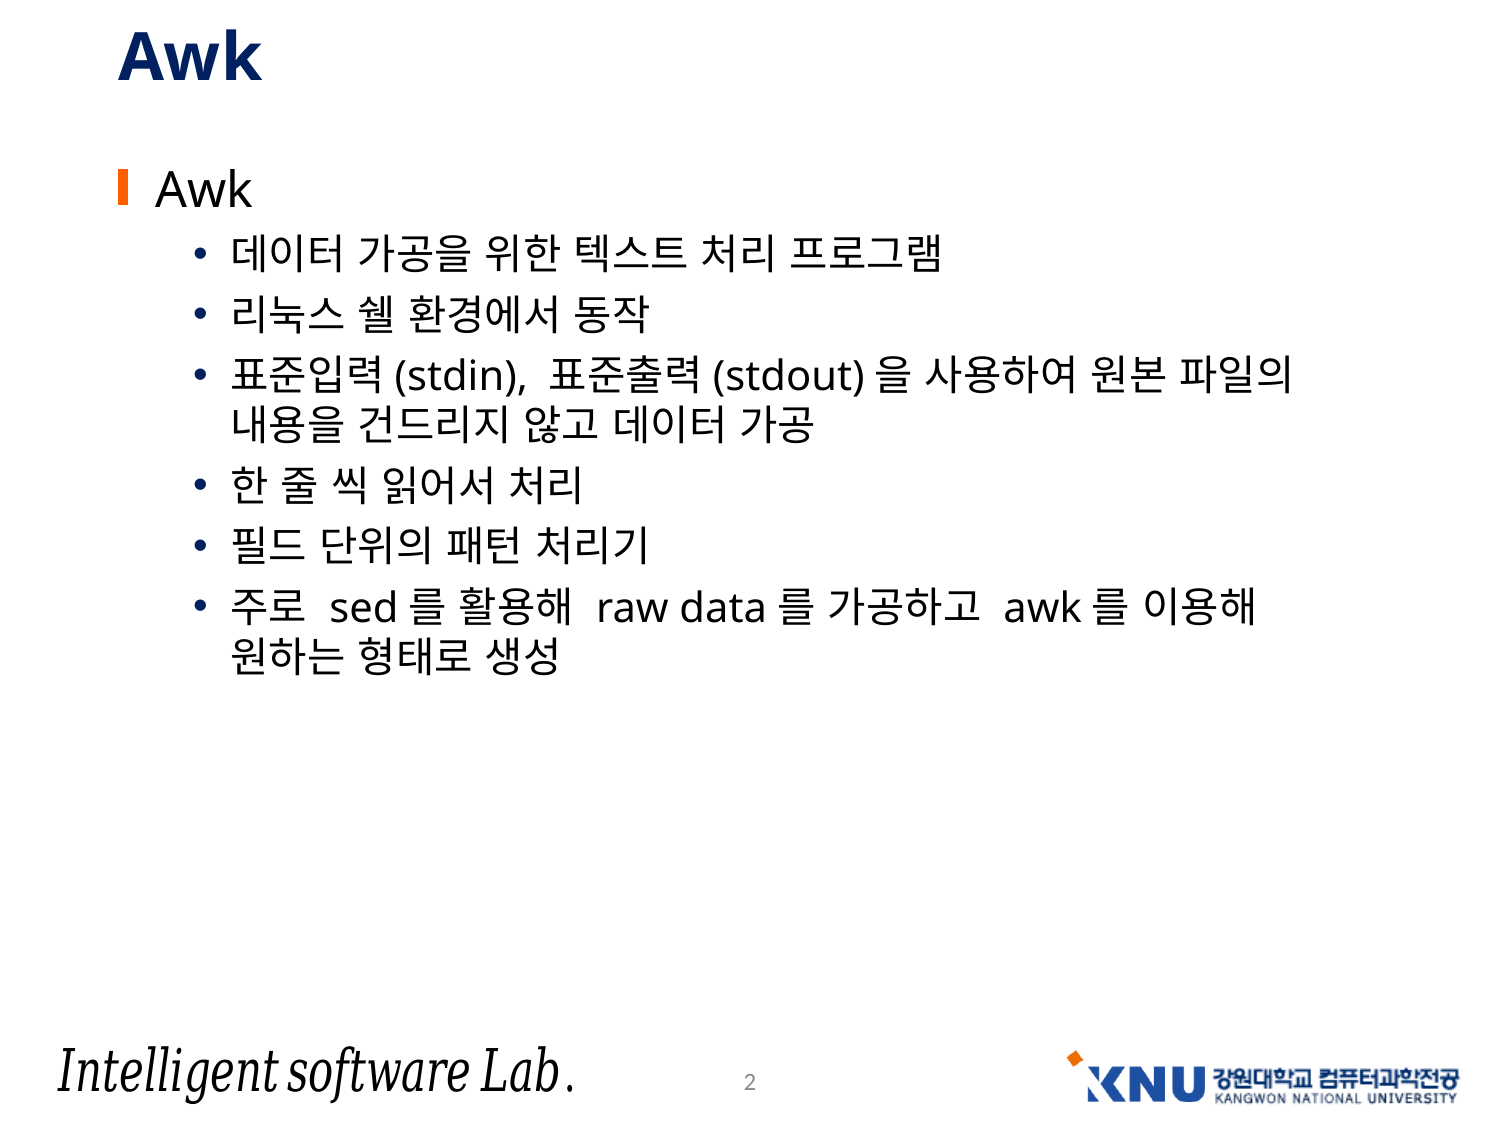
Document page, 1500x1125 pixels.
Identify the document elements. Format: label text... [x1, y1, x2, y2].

title Awk [103, 15, 1397, 101]
picture [1066, 1050, 1205, 1102]
list Awk 데이터 가공을 위한 텍스트 처리 프로그램 리눅스 쉘 환경에서 동작 표준입력(stdin), 표준출력(stdout)을 사용하여 원본 파일의 내용을 건드리지 않고 데이터 가공 한 줄 씩 읽어서 처리 필드 단위의 패턴 처리기 주로 sed를 활용해 raw data를 가공하고 awk를 이용해 원하는 형태로 생성 [103, 149, 1397, 1002]
picture [118, 169, 128, 205]
picture [1206, 1063, 1468, 1106]
